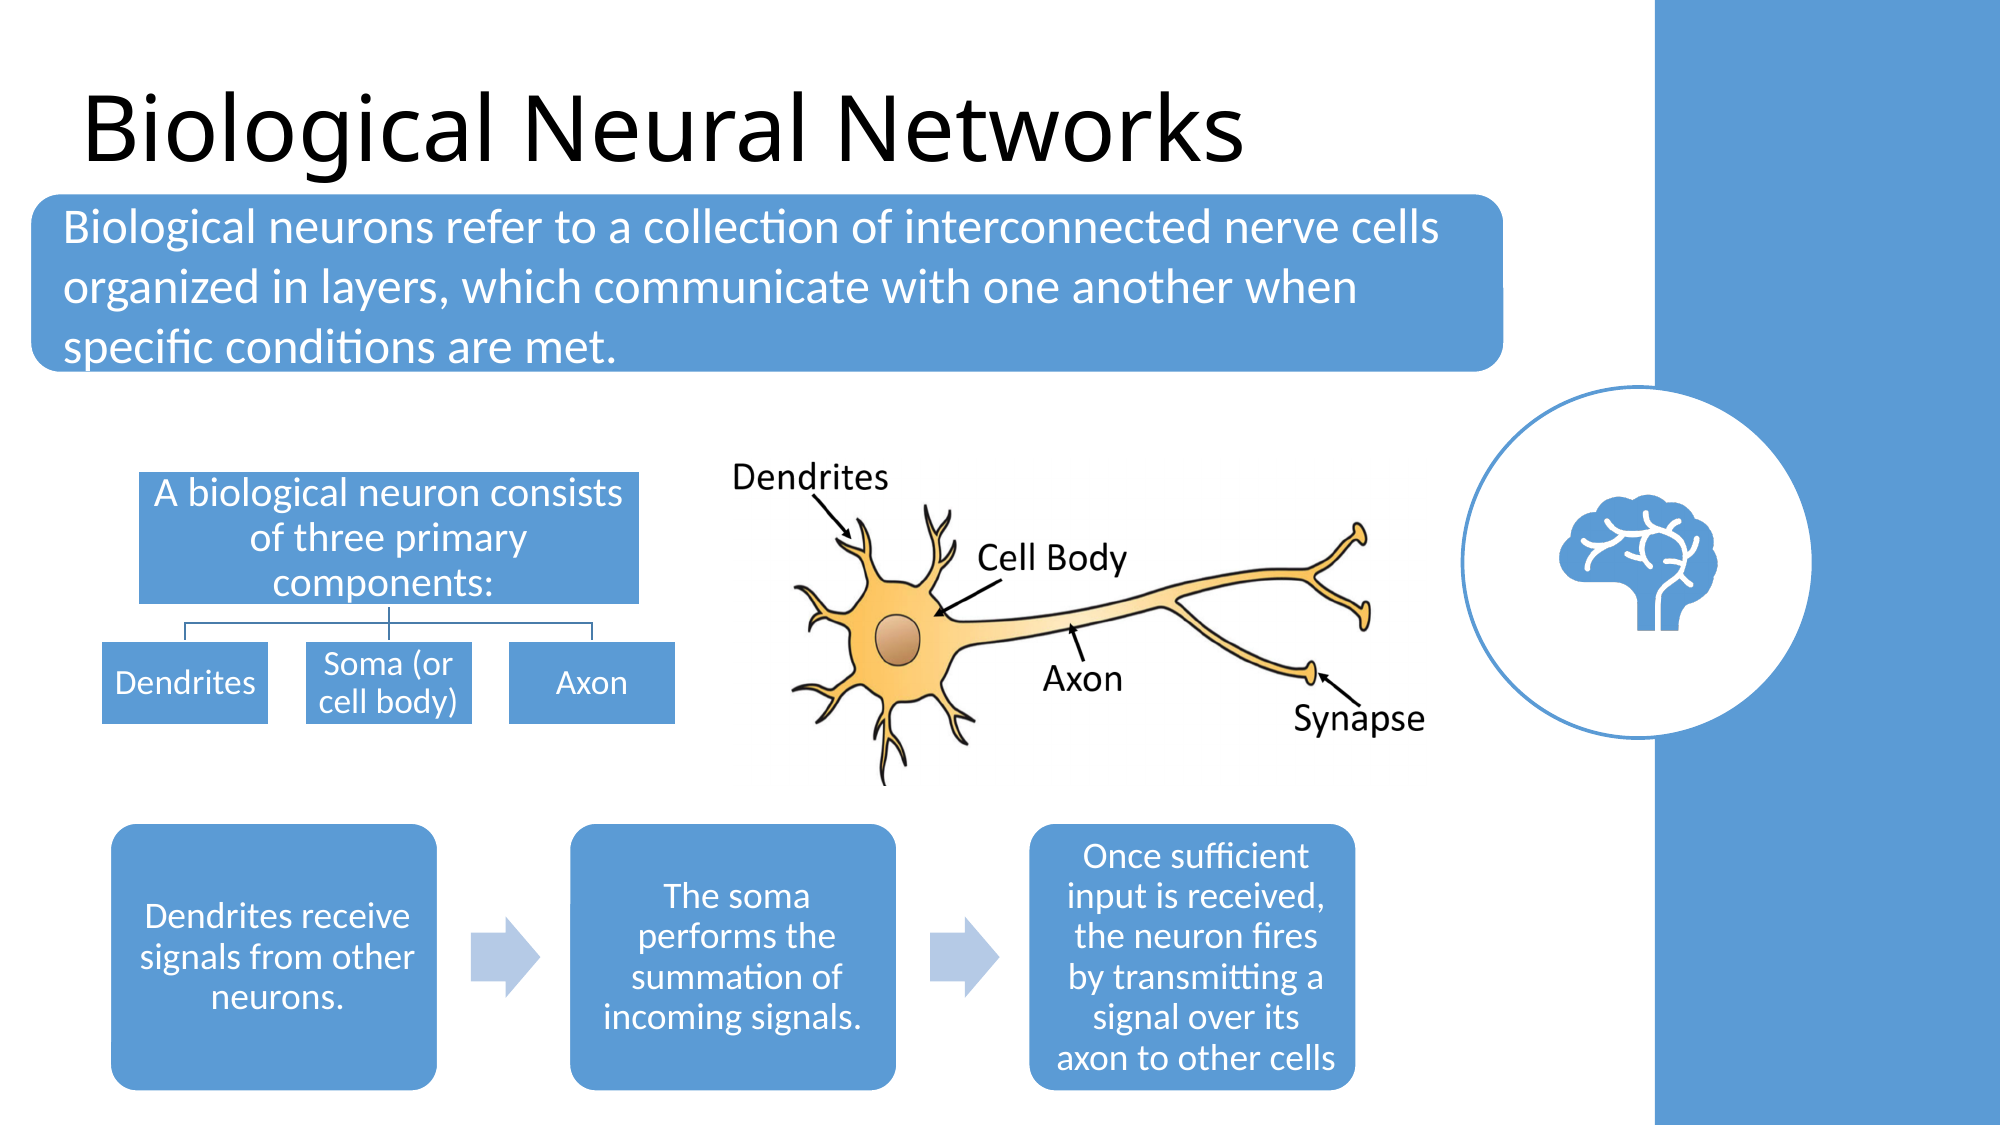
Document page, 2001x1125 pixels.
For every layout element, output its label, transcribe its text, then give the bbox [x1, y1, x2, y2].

text_box Biological Neural Networks [65, 23, 1292, 192]
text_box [80, 470, 698, 725]
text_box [30, 193, 1505, 373]
picture [1544, 468, 1732, 657]
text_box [108, 822, 1359, 1092]
picture [733, 458, 1427, 786]
text_box [1461, 385, 1815, 740]
text_box [1654, 0, 2000, 1125]
